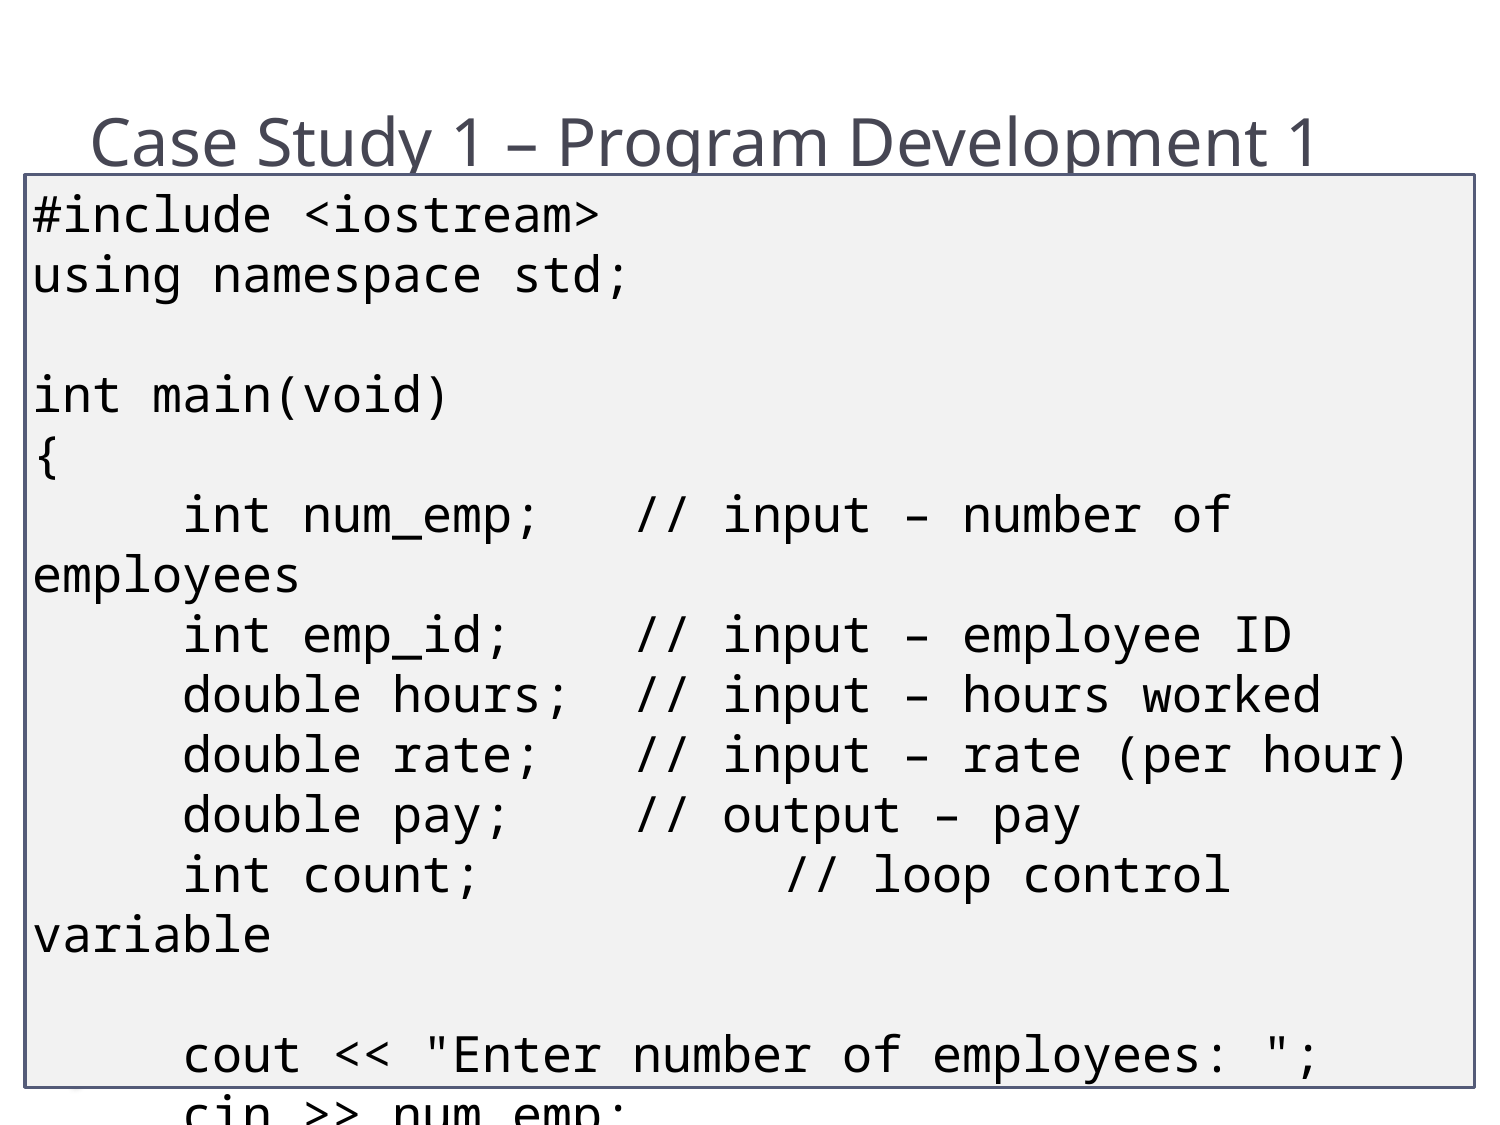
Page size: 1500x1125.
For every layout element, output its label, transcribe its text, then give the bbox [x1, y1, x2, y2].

text_box #include <iostream> using namespace std; int main(void) { int num_emp; // input – number of employees int emp_id; // input – employee ID double hours; // input – hours worked double rate; // input – rate (per hour) double pay; // output – pay int count; // loop control variable cout << "Enter number of employees: "; cin >> num_emp; [23, 173, 1476, 1089]
title Case Study 1 – Program Development 1 [75, 24, 1425, 173]
slide_number 26 [100, 1042, 426, 1103]
